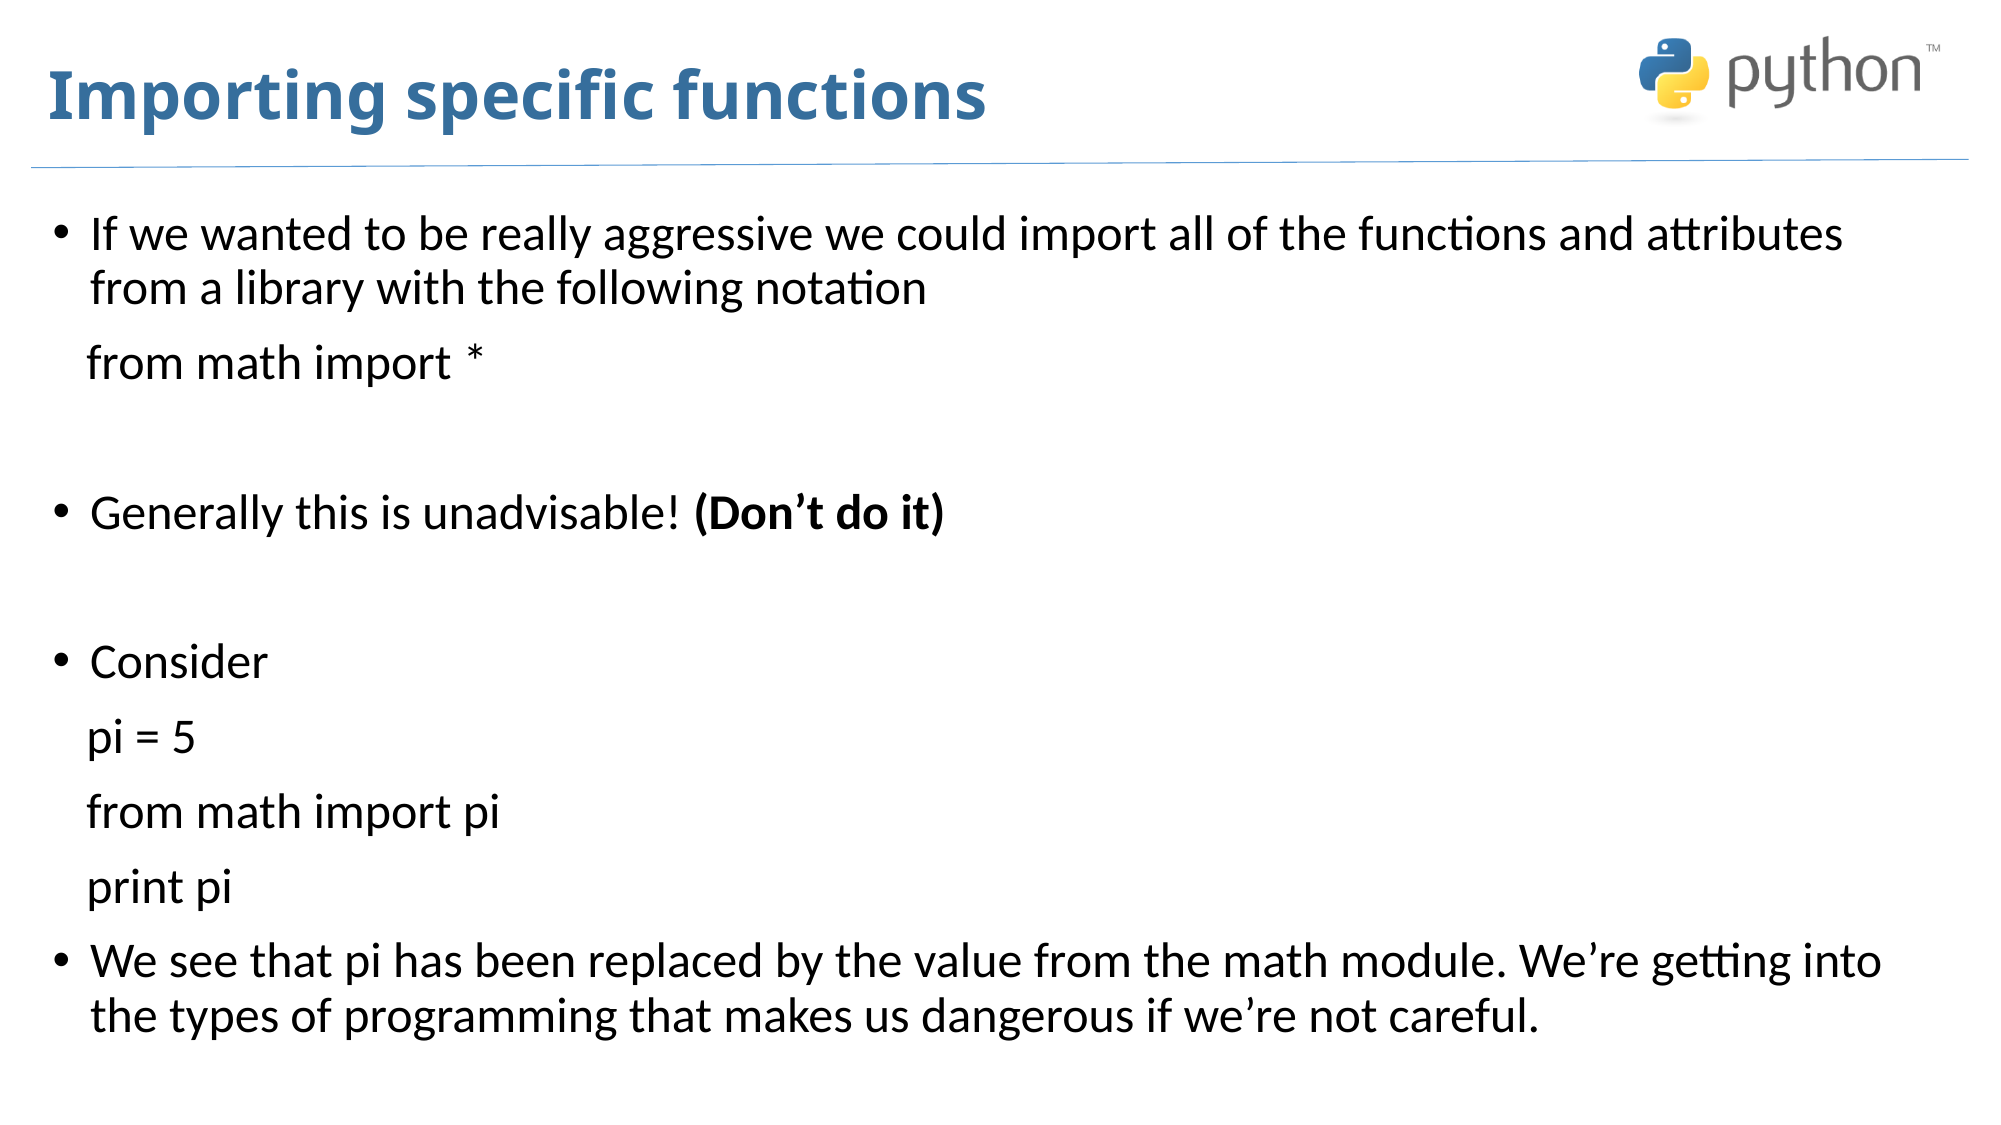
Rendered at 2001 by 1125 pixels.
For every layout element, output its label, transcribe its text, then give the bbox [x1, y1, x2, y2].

title Importing specific functions [33, 45, 1552, 150]
list If we wanted to be really aggressive we could import all of the functions and attributes from a library with the following notation from math import * Generally this is unadvisable! (Don’t do it) Consider pi = 5 from math import pi print pi We see that pi has been replaced by the value from the math module. We’re getting into the types of programming that makes us dangerous if we’re not careful. [37, 199, 1955, 1086]
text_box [31, 159, 1969, 168]
picture [1589, 17, 1969, 146]
